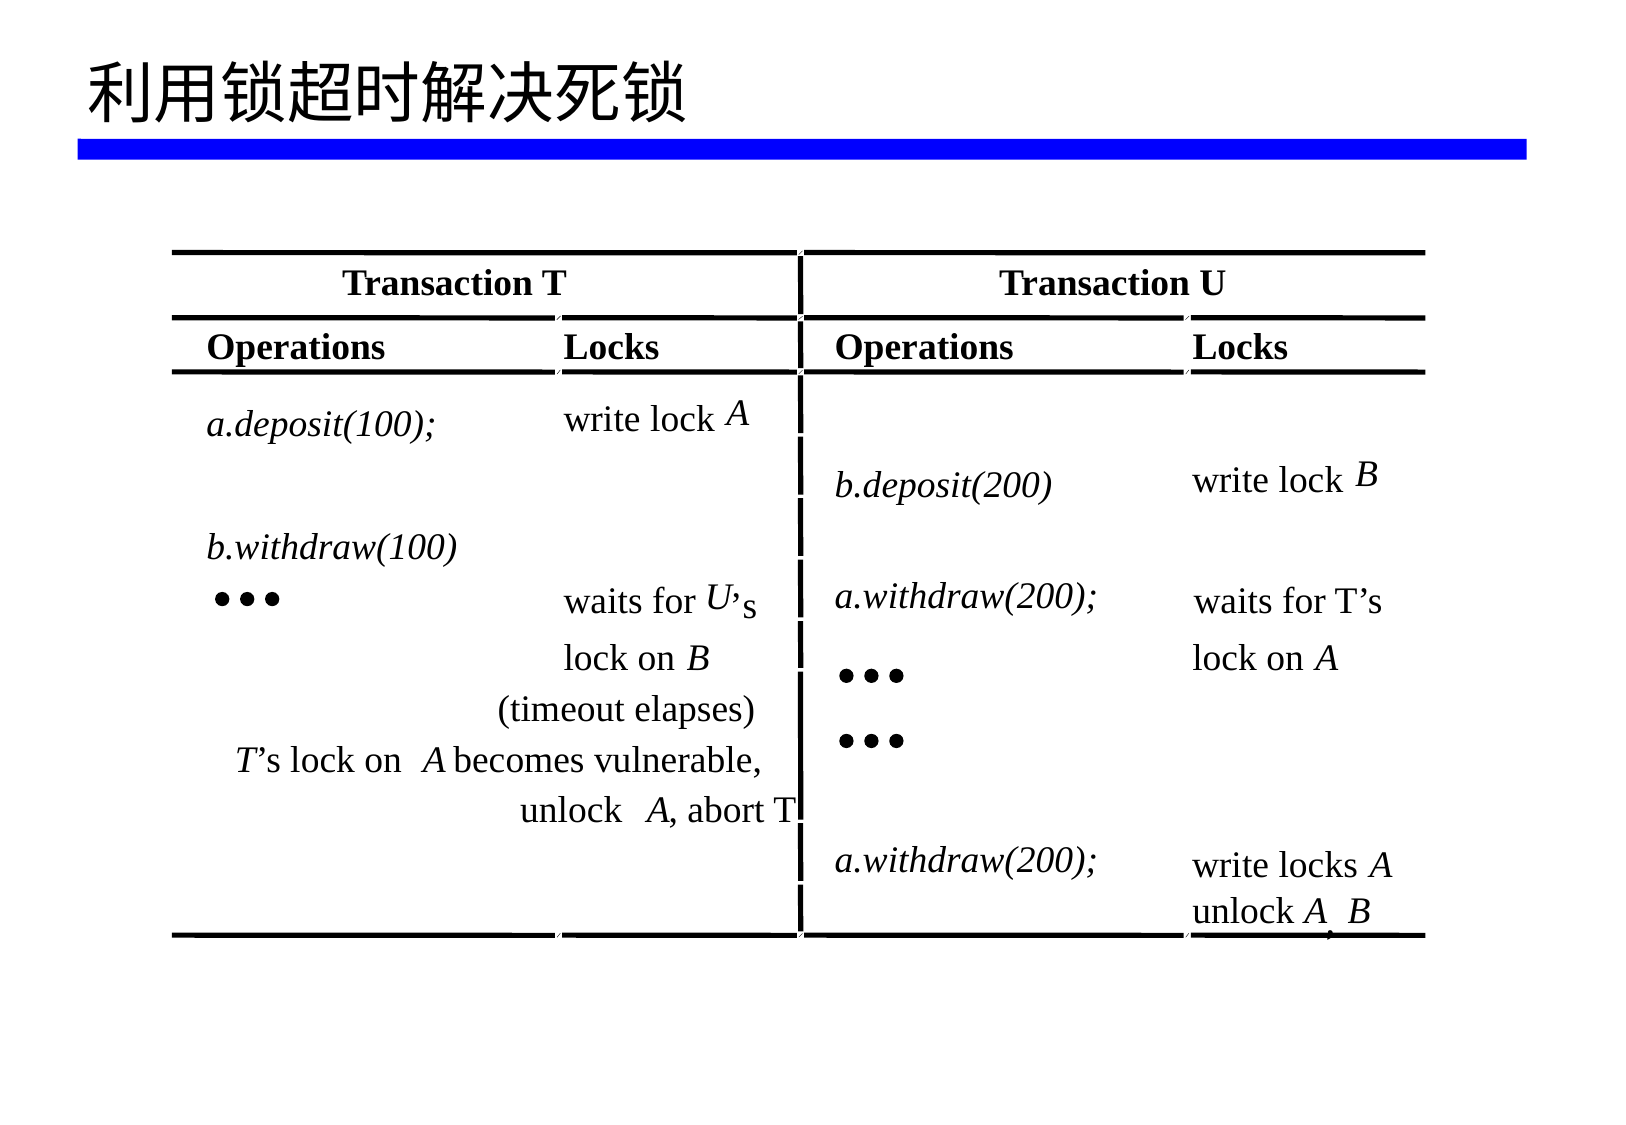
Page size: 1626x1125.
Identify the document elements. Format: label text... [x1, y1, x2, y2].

title 利用锁超时解决死锁 [72, 19, 1531, 140]
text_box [171, 252, 1426, 943]
